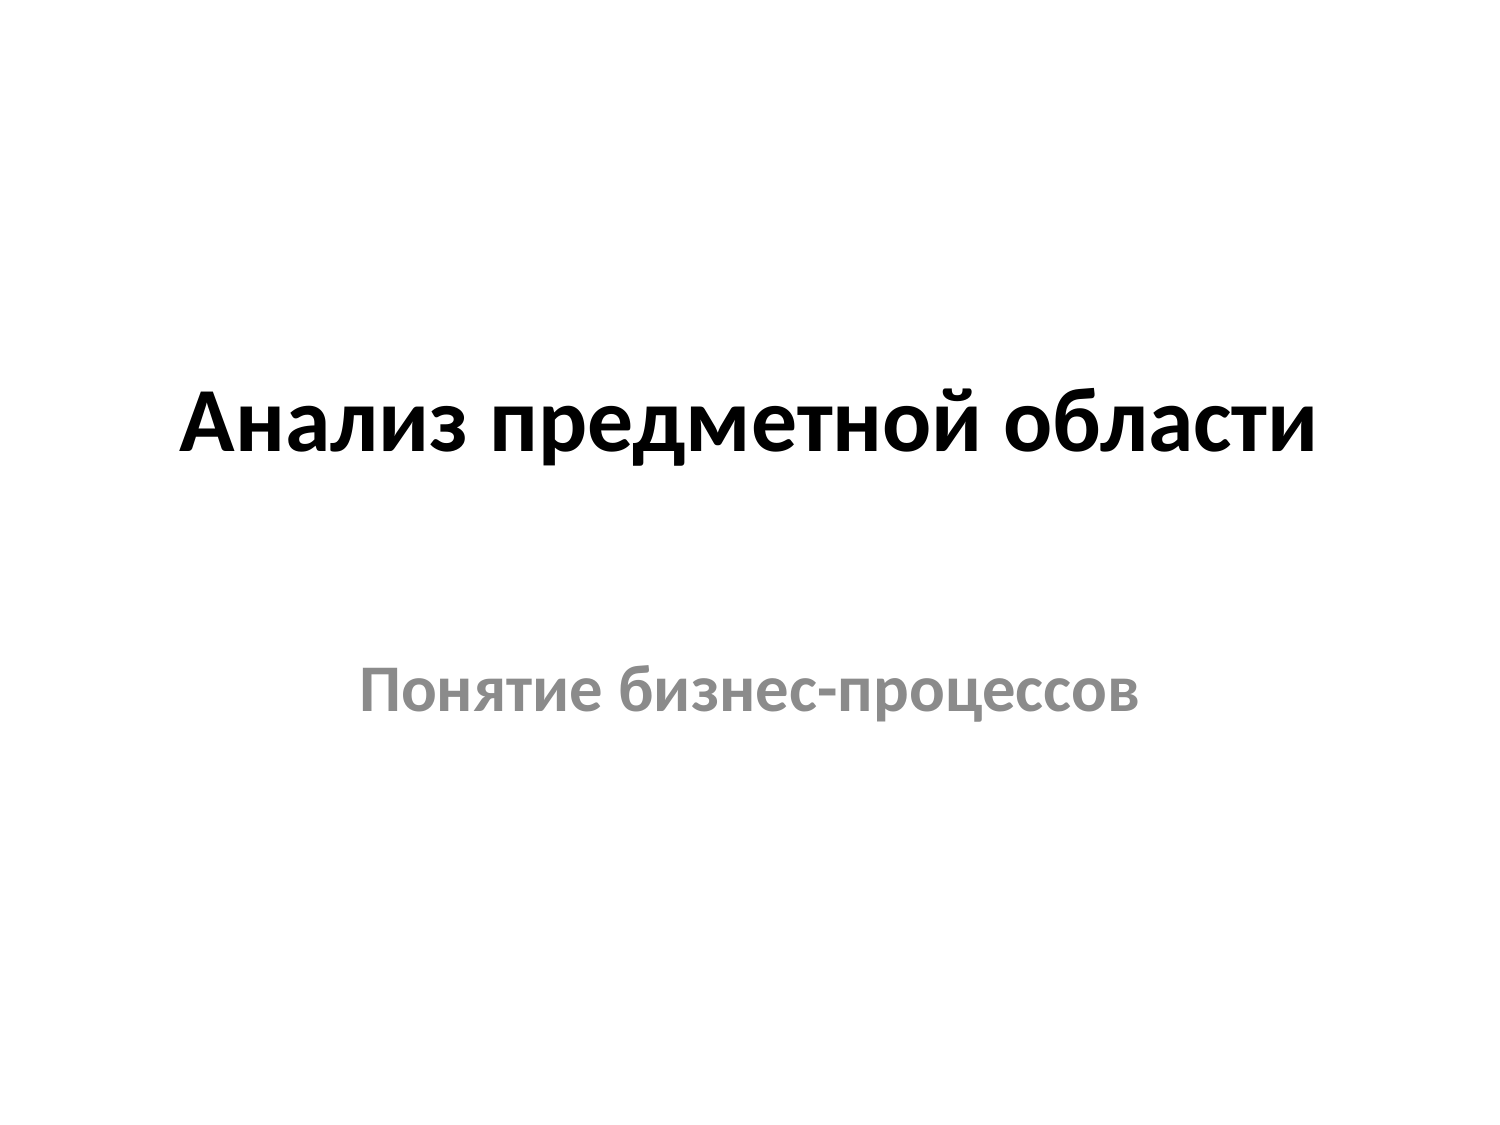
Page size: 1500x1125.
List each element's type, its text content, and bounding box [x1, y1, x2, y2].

title Анализ предметной области [112, 349, 1388, 591]
subtitle Понятие бизнес-процессов [225, 637, 1275, 925]
